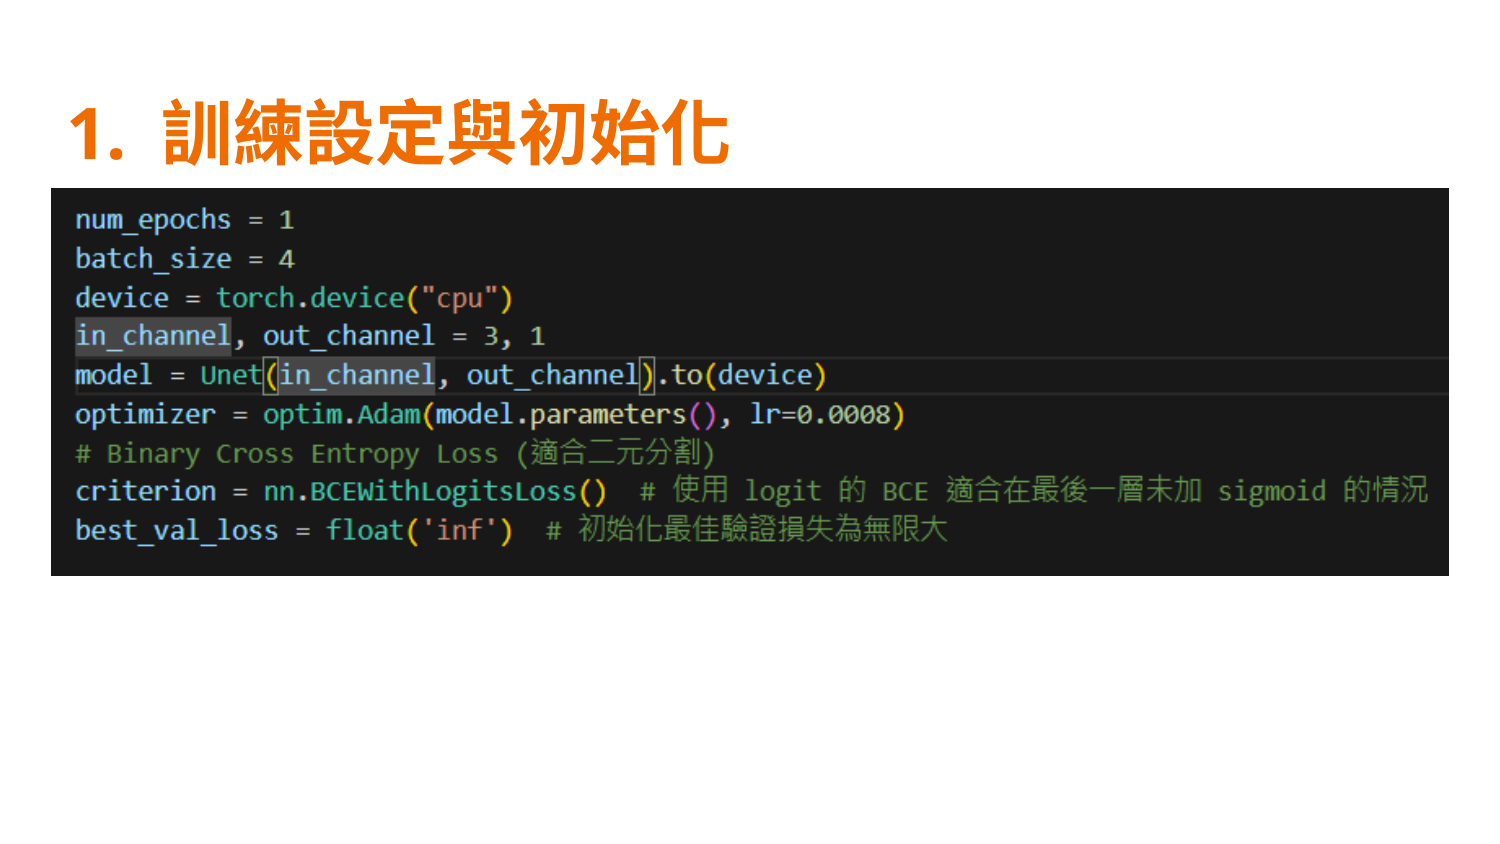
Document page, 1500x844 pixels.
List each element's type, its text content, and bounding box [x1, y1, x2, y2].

title 1. 訓練設定與初始化 [51, 72, 1449, 188]
picture [50, 188, 1450, 576]
